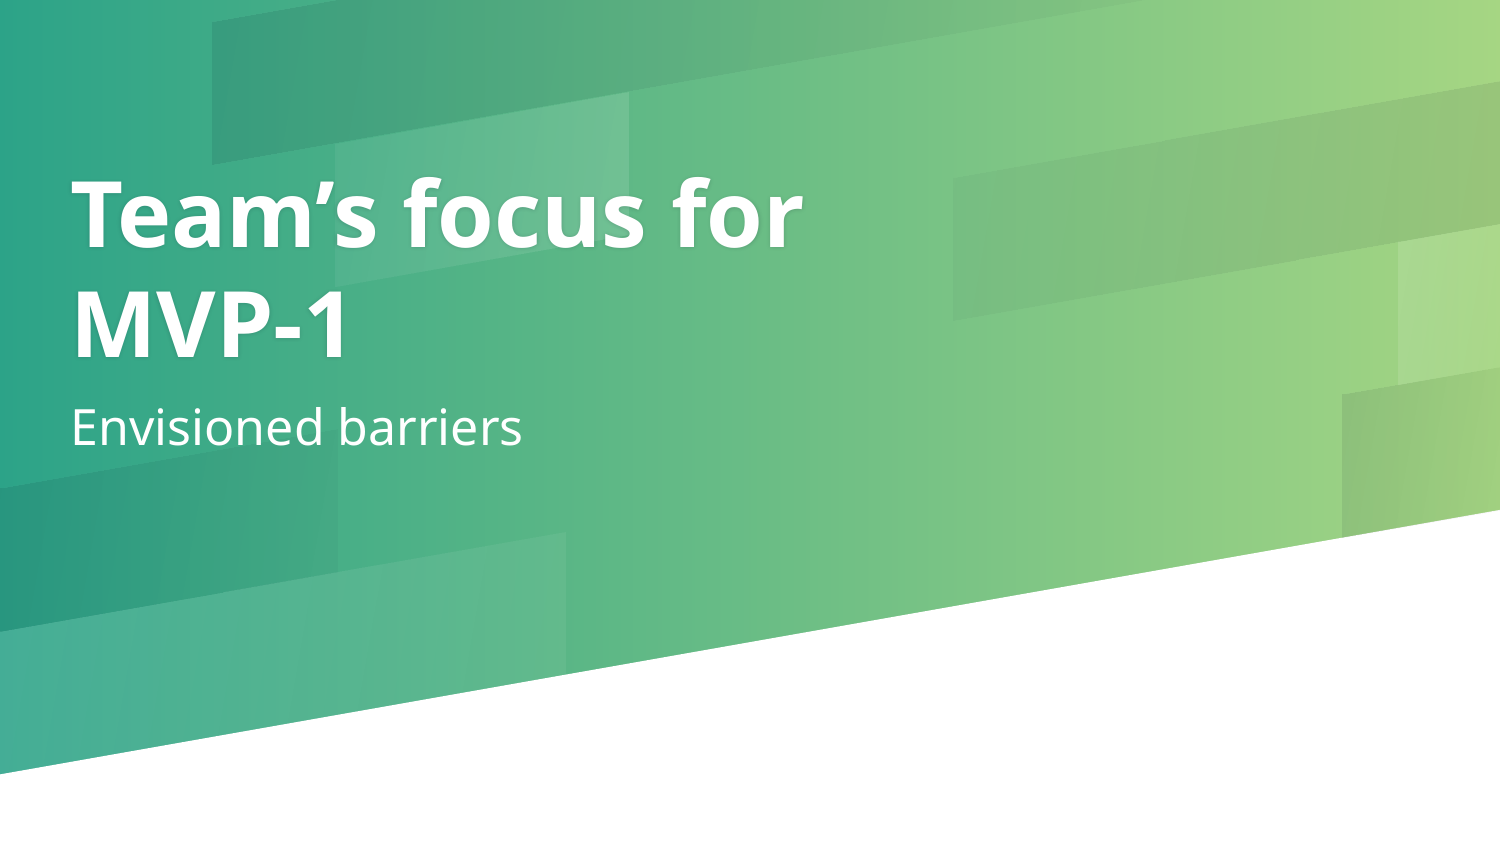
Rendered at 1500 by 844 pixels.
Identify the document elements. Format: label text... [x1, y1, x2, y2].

title Team’s focus for MVP-1 [70, 170, 971, 361]
subtitle Envisioned barriers [70, 386, 971, 516]
